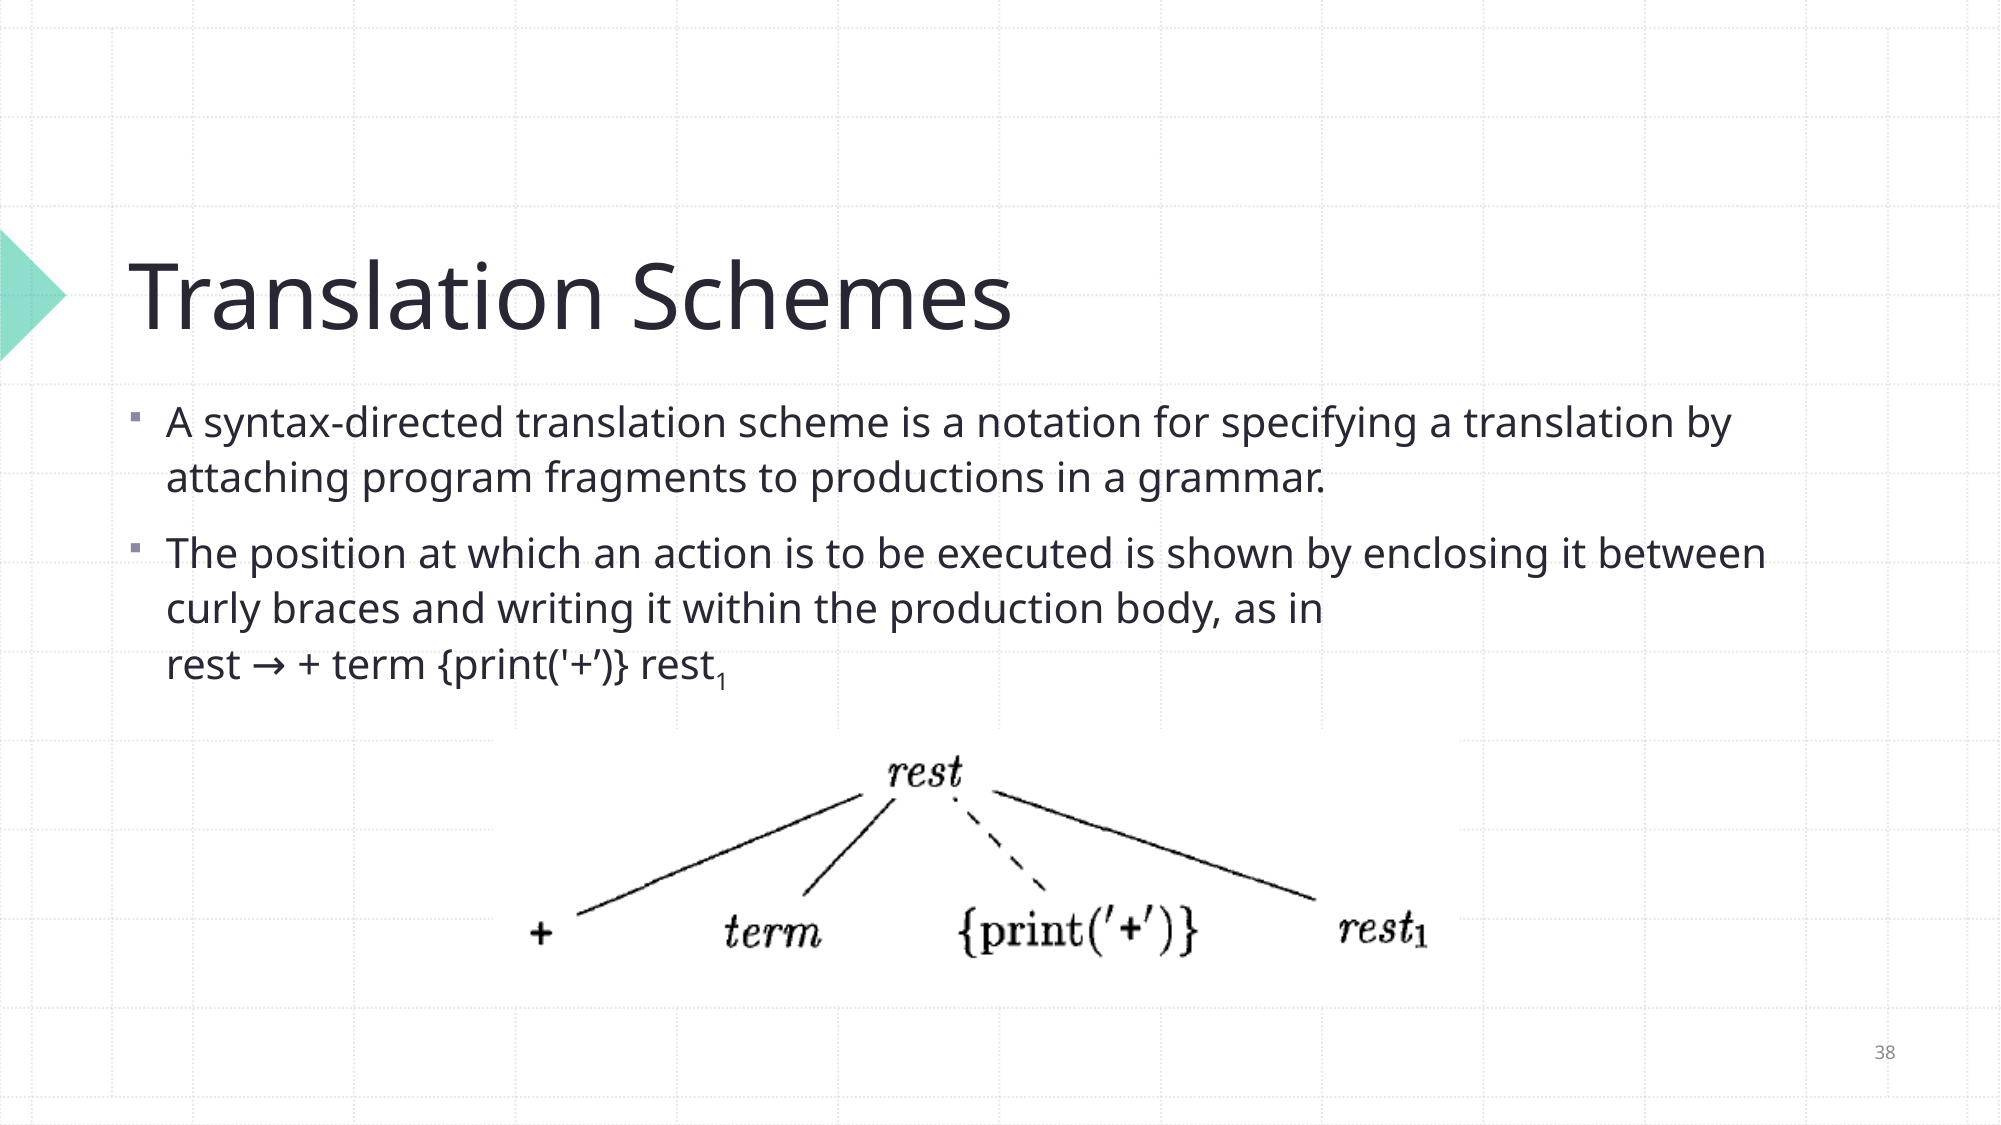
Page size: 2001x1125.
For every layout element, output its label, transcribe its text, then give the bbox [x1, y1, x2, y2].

picture [493, 729, 1460, 1006]
slide_number 38 [1805, 1019, 1966, 1089]
title Translation Schemes [113, 119, 1808, 356]
list A syntax-directed translation scheme is a notation for specifying a translation by attaching program fragments to productions in a grammar. The position at which an action is to be executed is shown by enclosing it between curly braces and writing it within the production body, as in rest → + term {print('+’)} rest1 [113, 383, 1808, 969]
